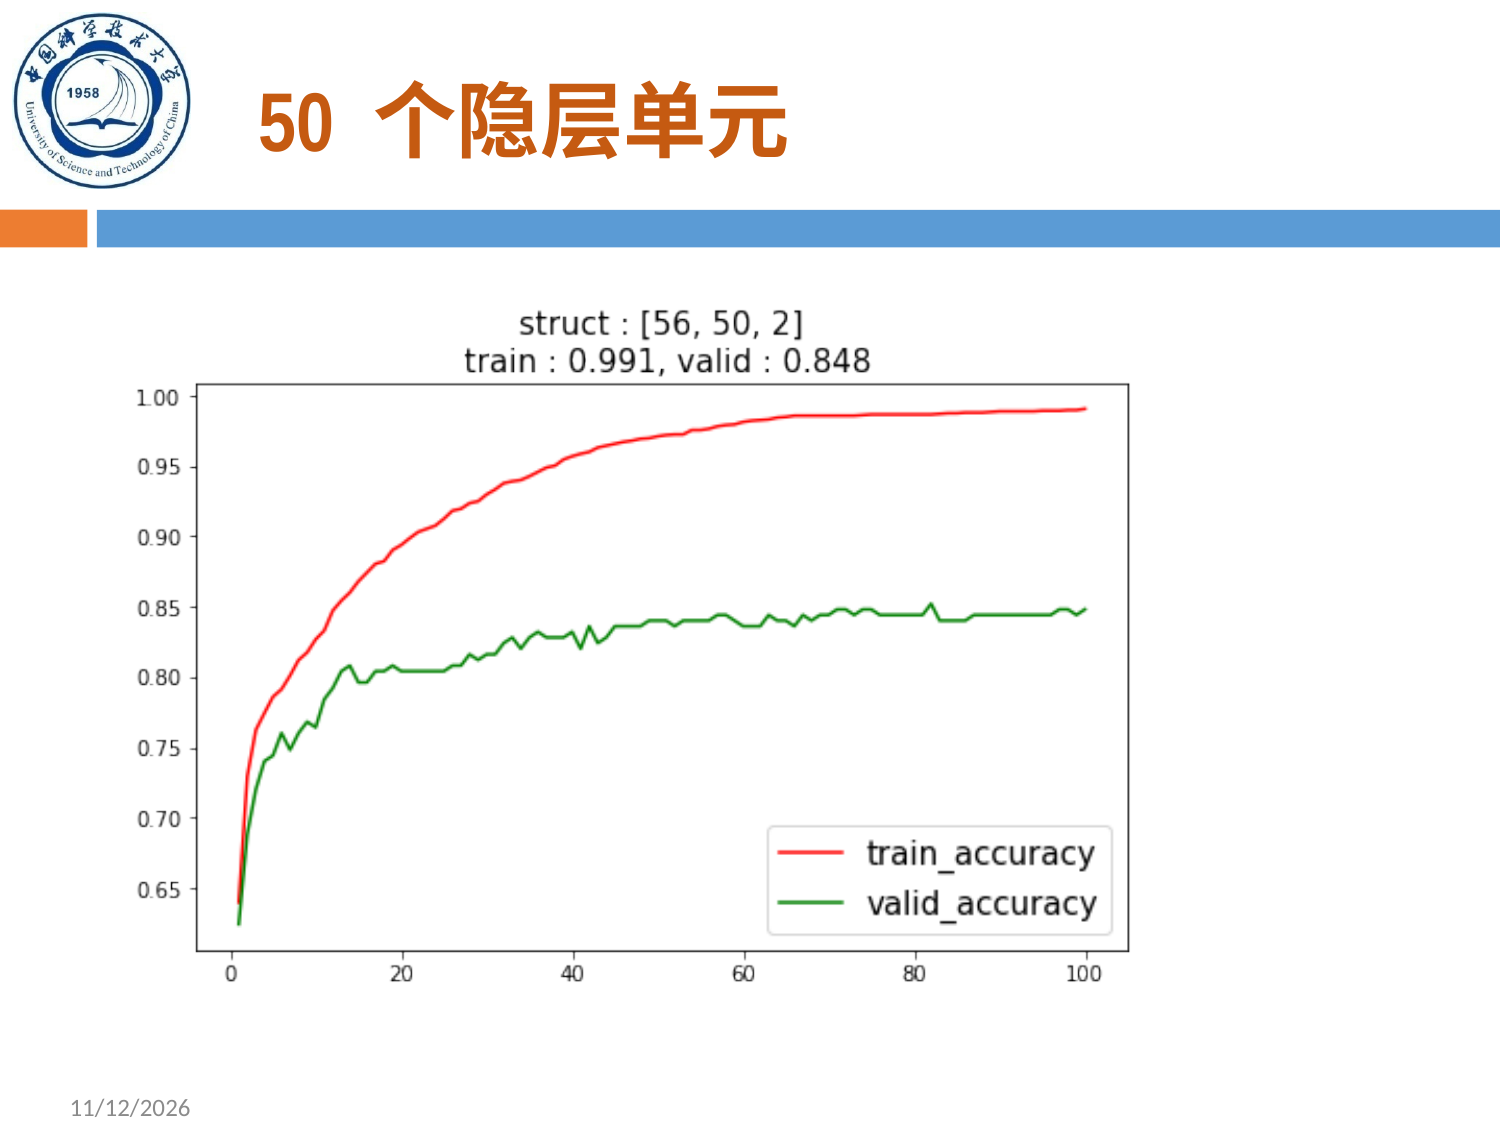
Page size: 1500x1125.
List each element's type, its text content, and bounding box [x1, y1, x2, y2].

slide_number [54, 1087, 393, 1125]
picture [12, 12, 191, 189]
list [121, 296, 1149, 1001]
title 50 个隐层单元 [243, 39, 1443, 210]
